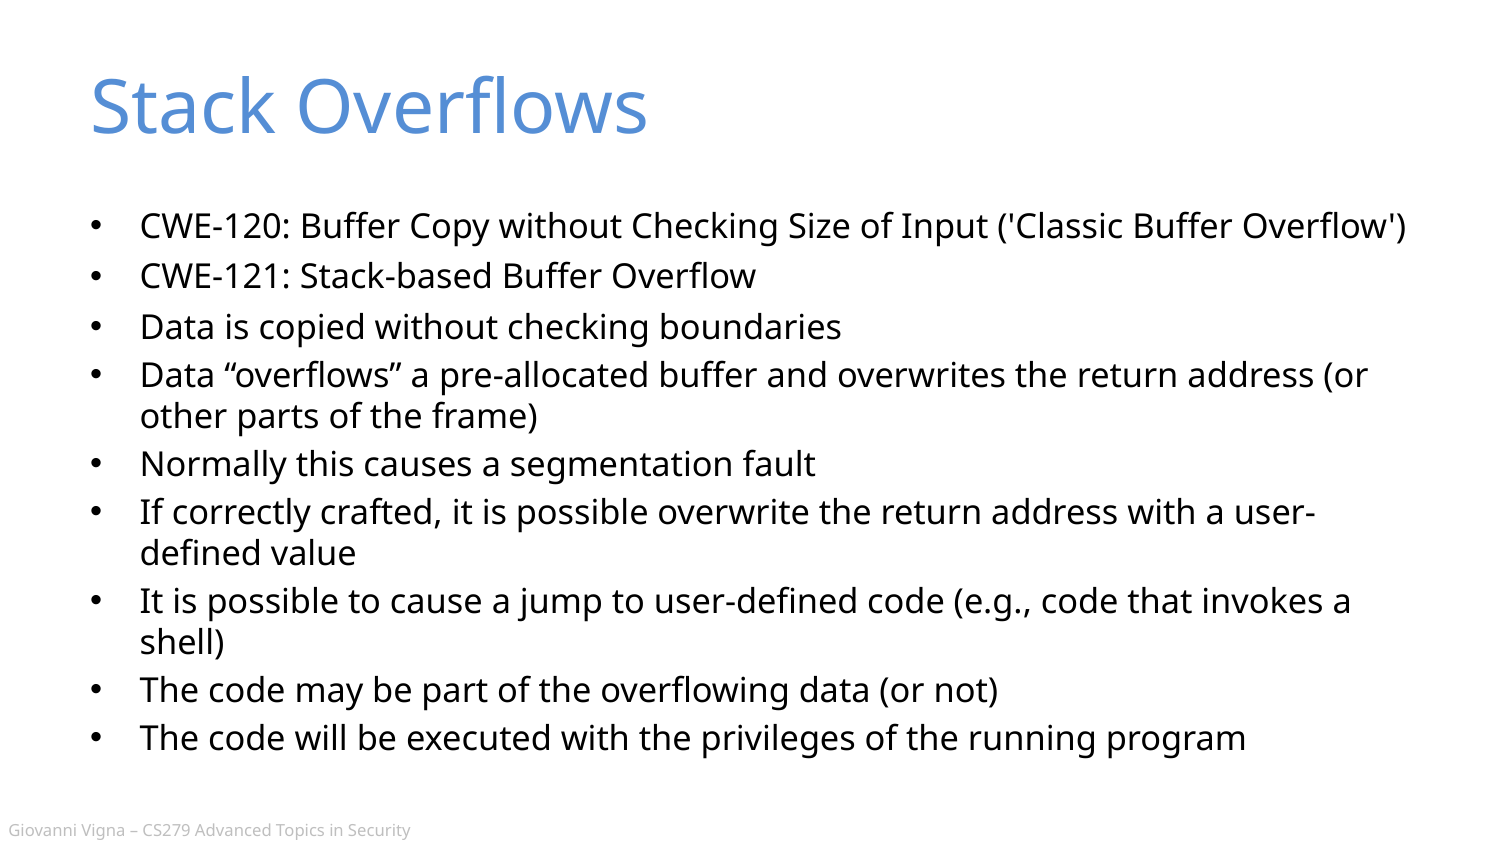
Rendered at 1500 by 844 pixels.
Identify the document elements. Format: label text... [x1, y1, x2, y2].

list CWE-120: Buffer Copy without Checking Size of Input ('Classic Buffer Overflow') CWE-121: Stack-based Buffer Overflow Data is copied without checking boundaries Data “overflows” a pre-allocated buffer and overwrites the return address (or other parts of the frame) Normally this causes a segmentation fault If correctly crafted, it is possible overwrite the return address with a user-defined value It is possible to cause a jump to user-defined code (e.g., code that invokes a shell) The code may be part of the overflowing data (or not) The code will be executed with the privileges of the running program [75, 196, 1425, 813]
title Stack Overflows [75, 33, 1425, 175]
